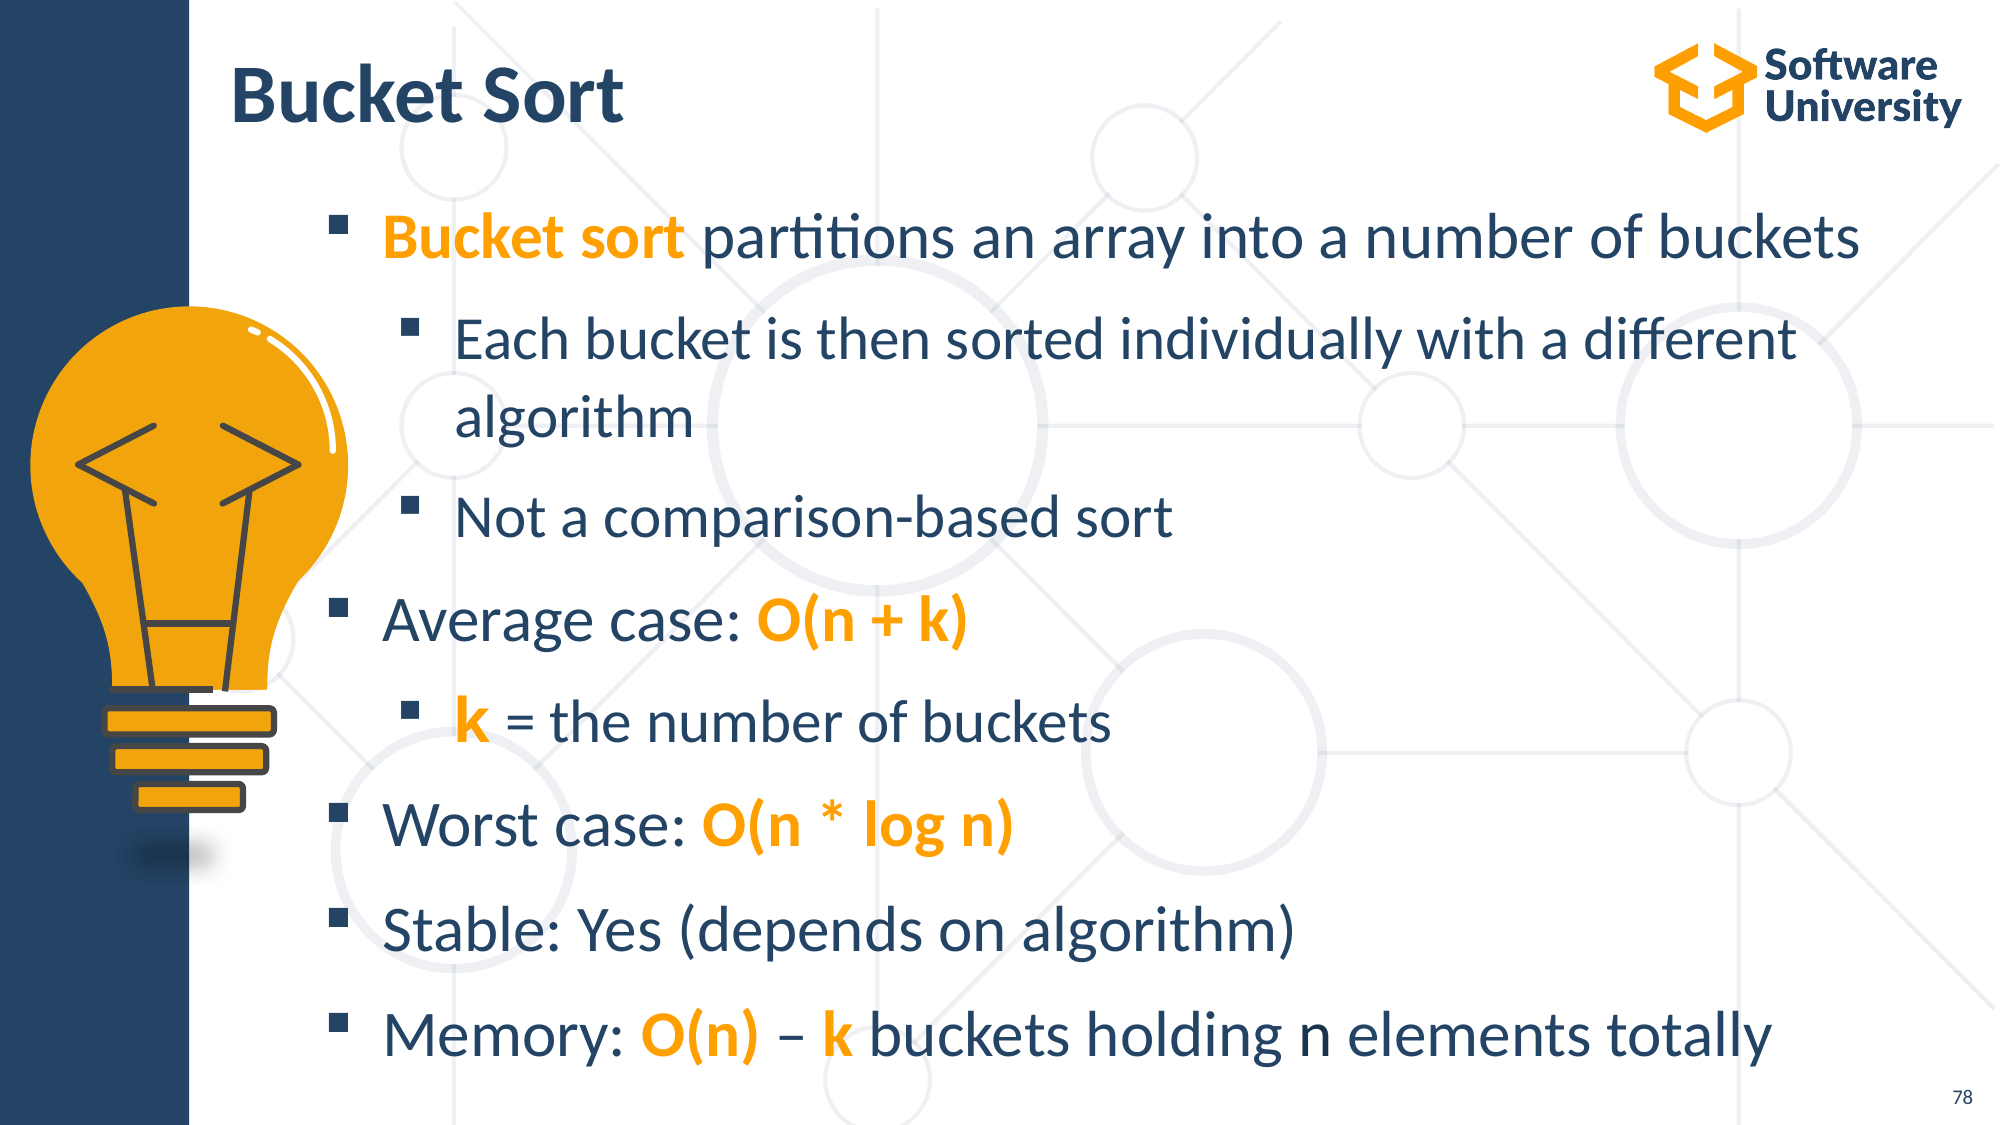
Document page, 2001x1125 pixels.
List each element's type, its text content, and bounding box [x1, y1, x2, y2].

picture [1641, 31, 1973, 145]
title Bucket Sort [212, 16, 1628, 162]
slide_number 78 [1927, 1067, 1989, 1117]
list Bucket sort partitions an array into a number of buckets Each bucket is then sorted individually with a different algorithm Not a comparison-based sort Average case: O(n + k) k = the number of buckets Worst case: O(n * log n) Stable: Yes (depends on algorithm) Memory: O(n) – k buckets holding n elements totally [306, 183, 1968, 1094]
